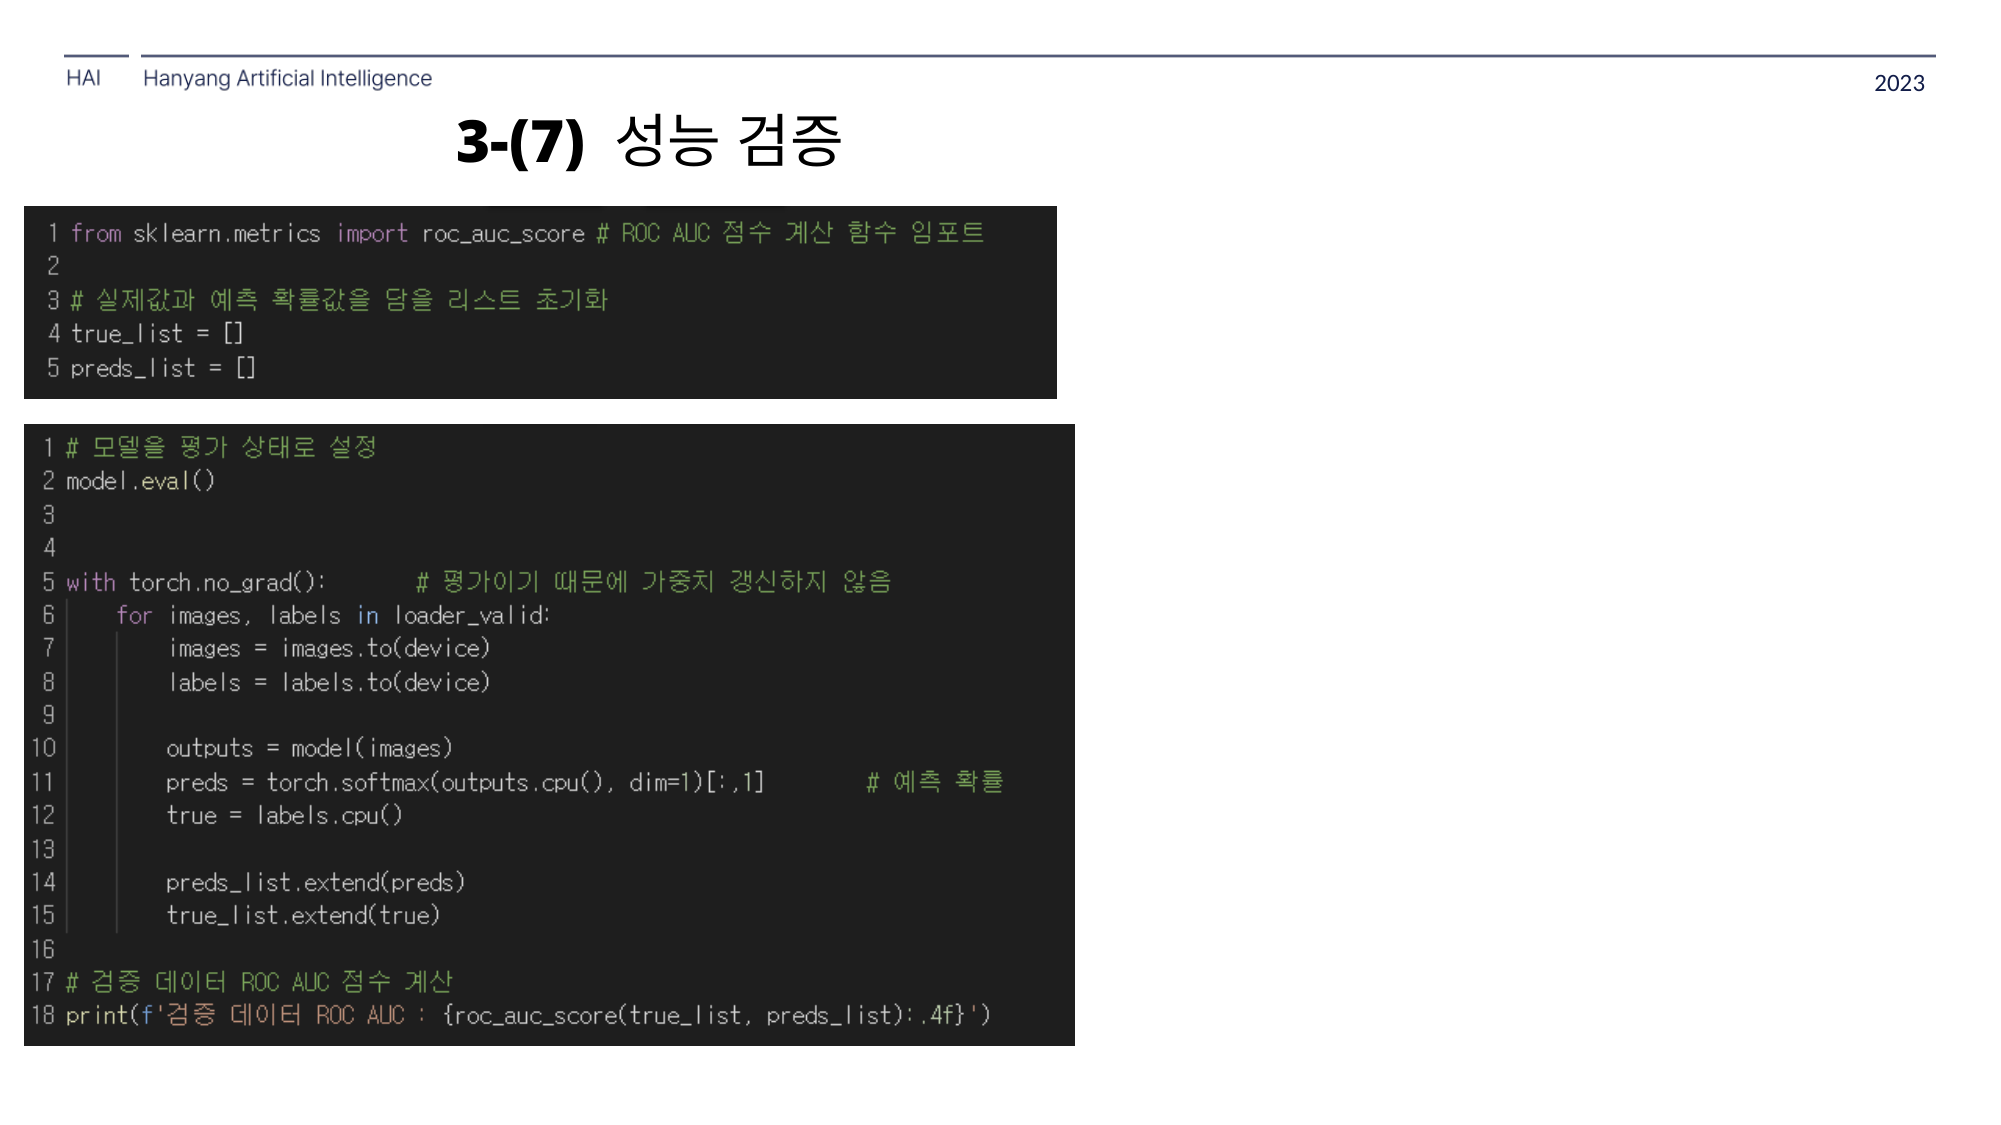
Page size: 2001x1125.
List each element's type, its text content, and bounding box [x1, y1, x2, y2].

picture [63, 51, 130, 97]
text_box 3-(7) 성능 검증 [441, 96, 1840, 182]
picture [24, 423, 1076, 1047]
picture [24, 206, 1057, 400]
picture [140, 51, 1936, 101]
text_box 2023 [1859, 58, 1989, 104]
